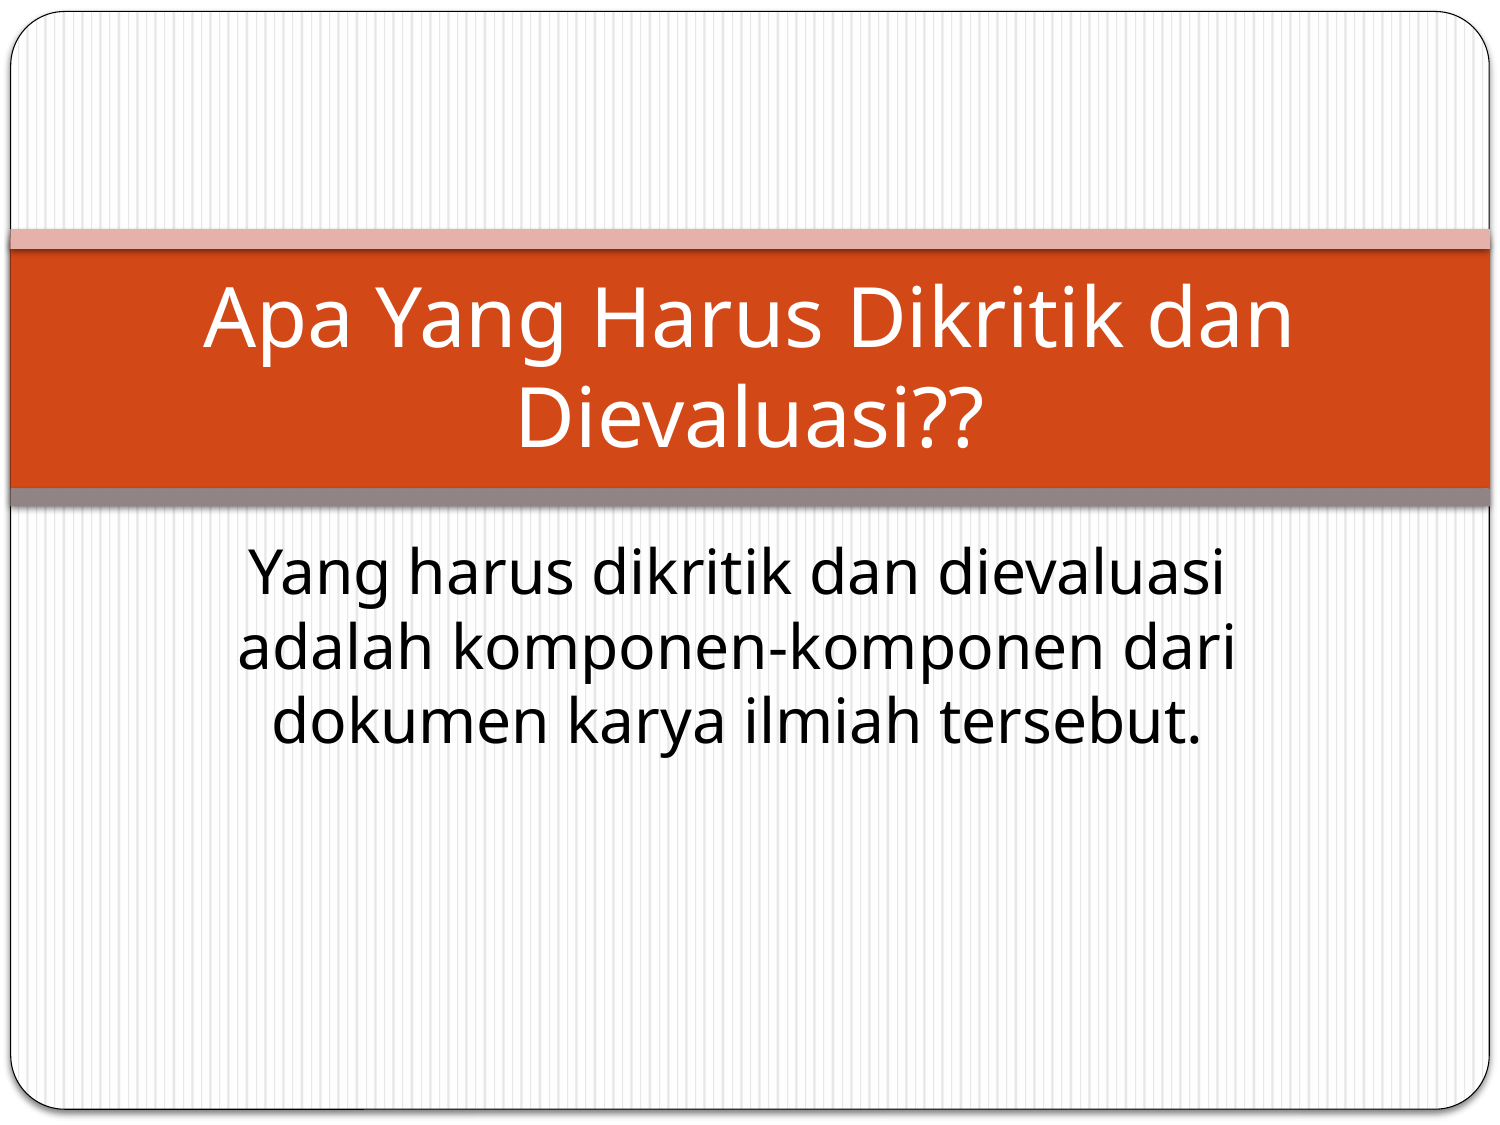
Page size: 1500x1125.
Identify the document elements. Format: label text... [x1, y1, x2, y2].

subtitle Yang harus dikritik dan dievaluasi adalah komponen-komponen dari dokumen karya ilmiah tersebut. [212, 525, 1263, 788]
title Apa Yang Harus Dikritik dan Dievaluasi?? [75, 247, 1425, 489]
